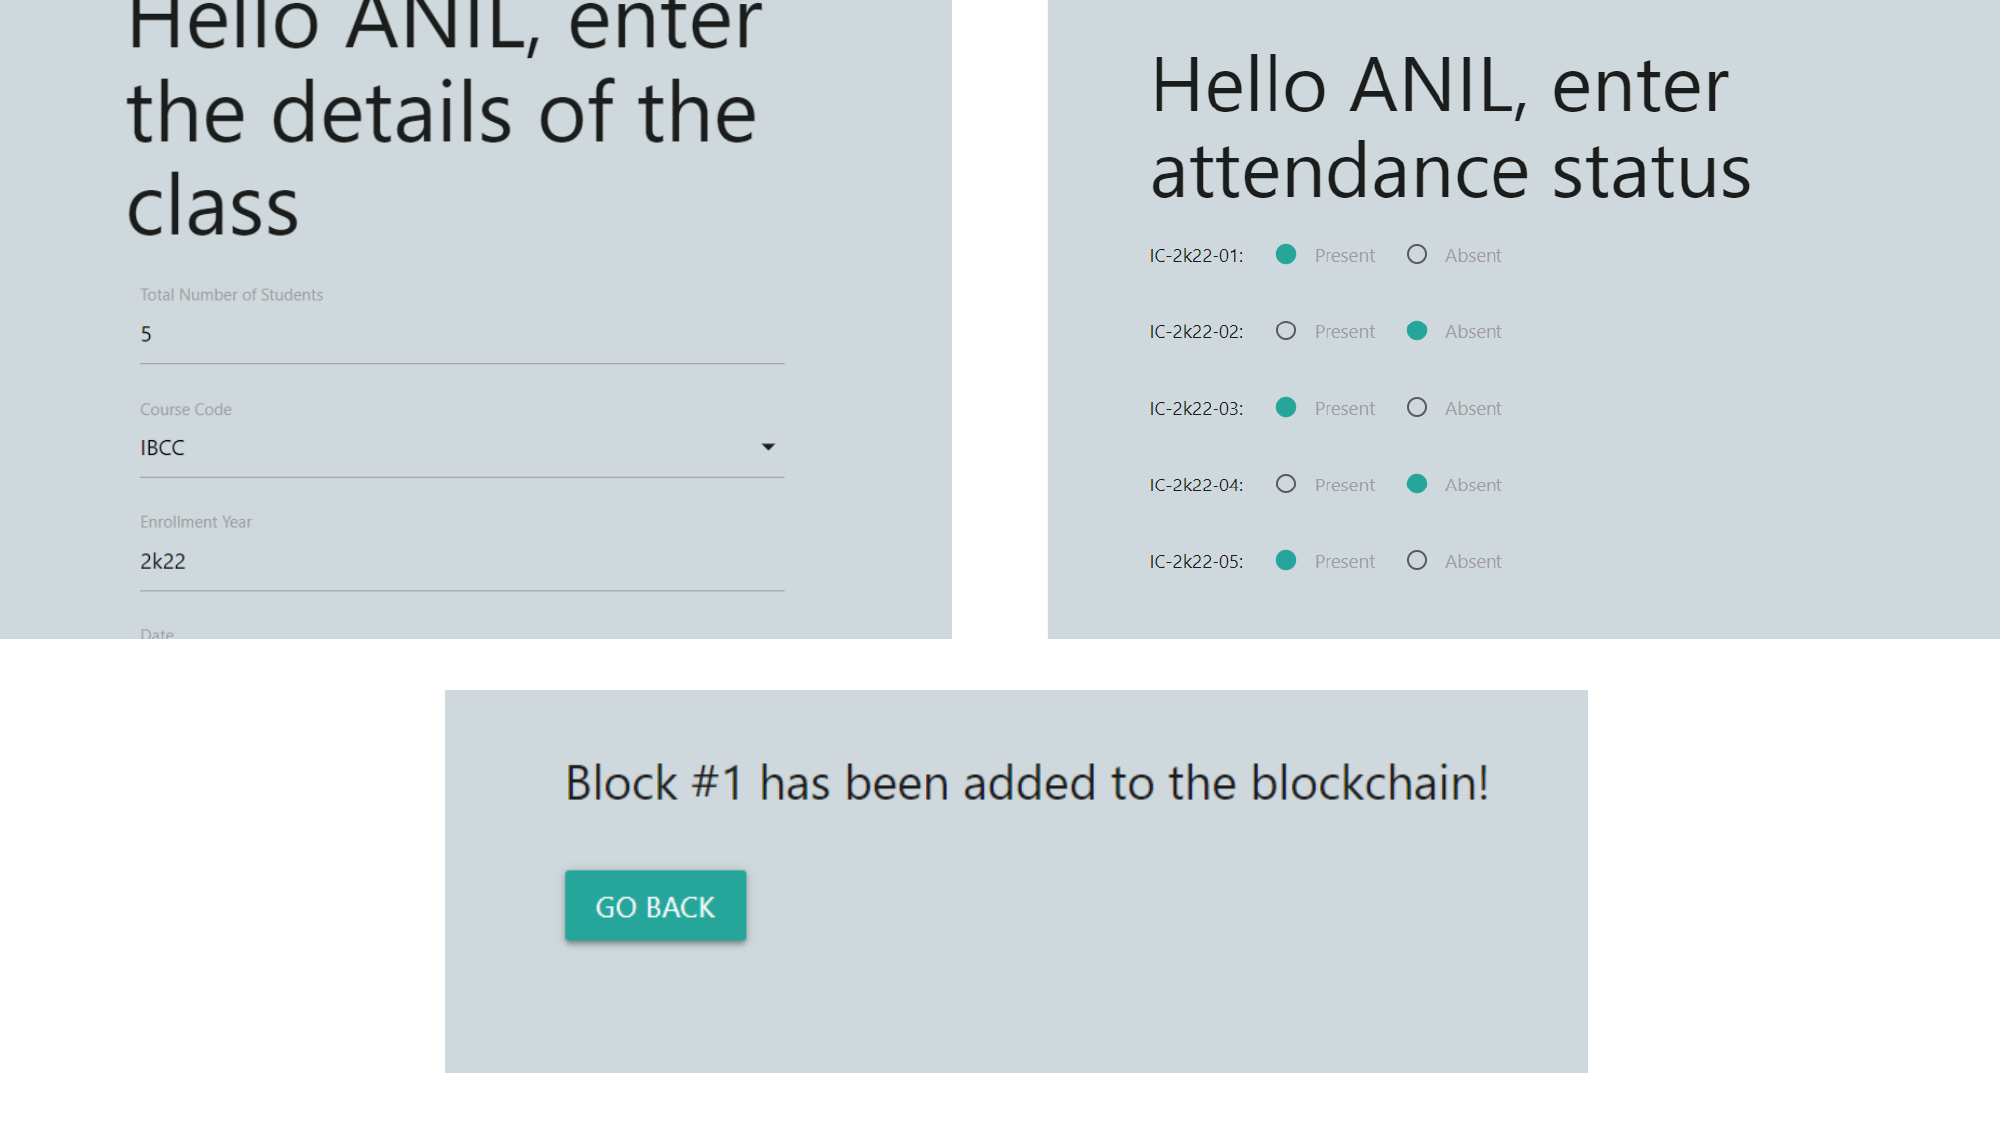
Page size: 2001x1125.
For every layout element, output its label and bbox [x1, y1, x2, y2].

picture [445, 690, 1588, 1073]
text_box [0, 0, 2000, 1125]
list [0, 0, 952, 639]
picture [1047, 0, 2000, 639]
